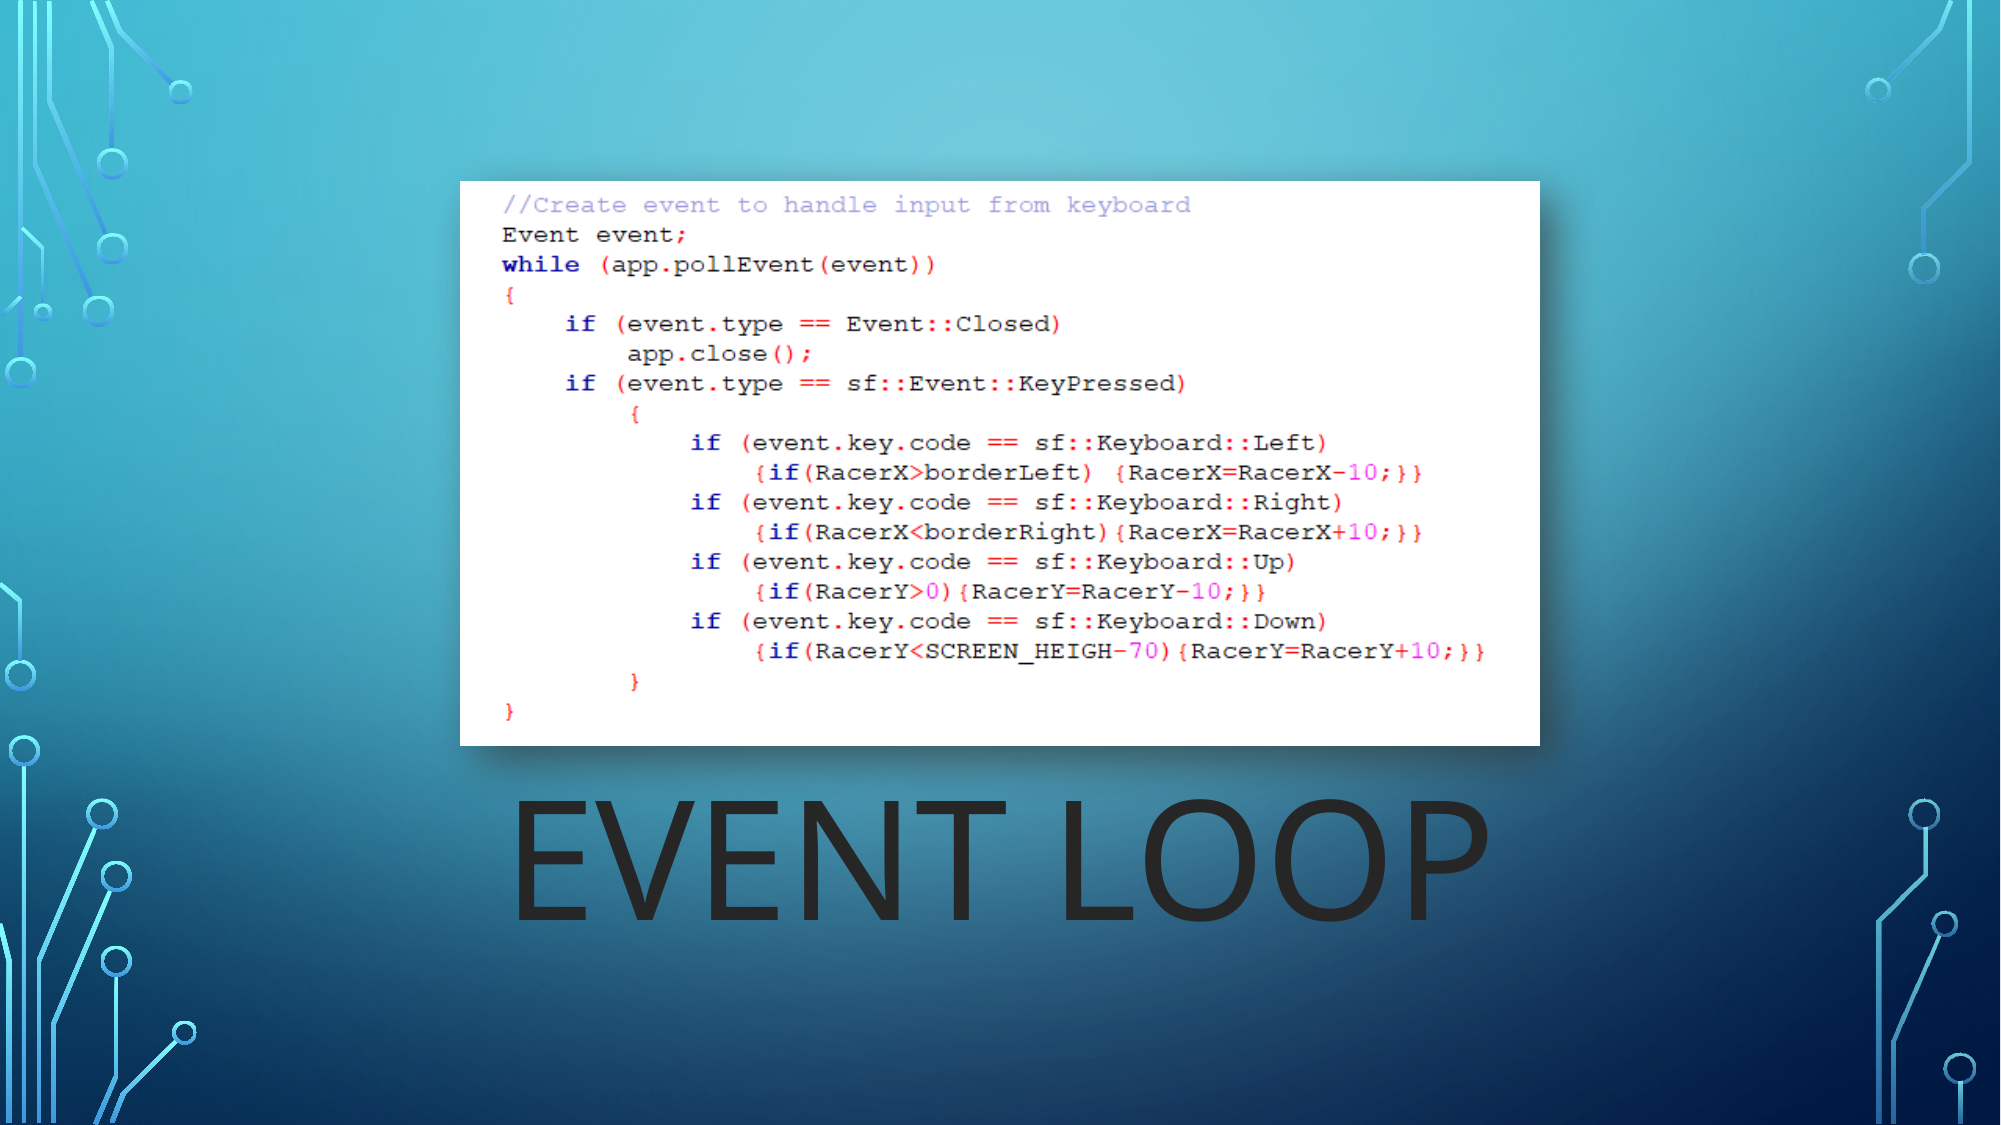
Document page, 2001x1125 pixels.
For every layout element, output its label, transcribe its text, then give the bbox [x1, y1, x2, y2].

picture [460, 181, 1540, 747]
text_box EVENT LOOP [309, 745, 1690, 961]
